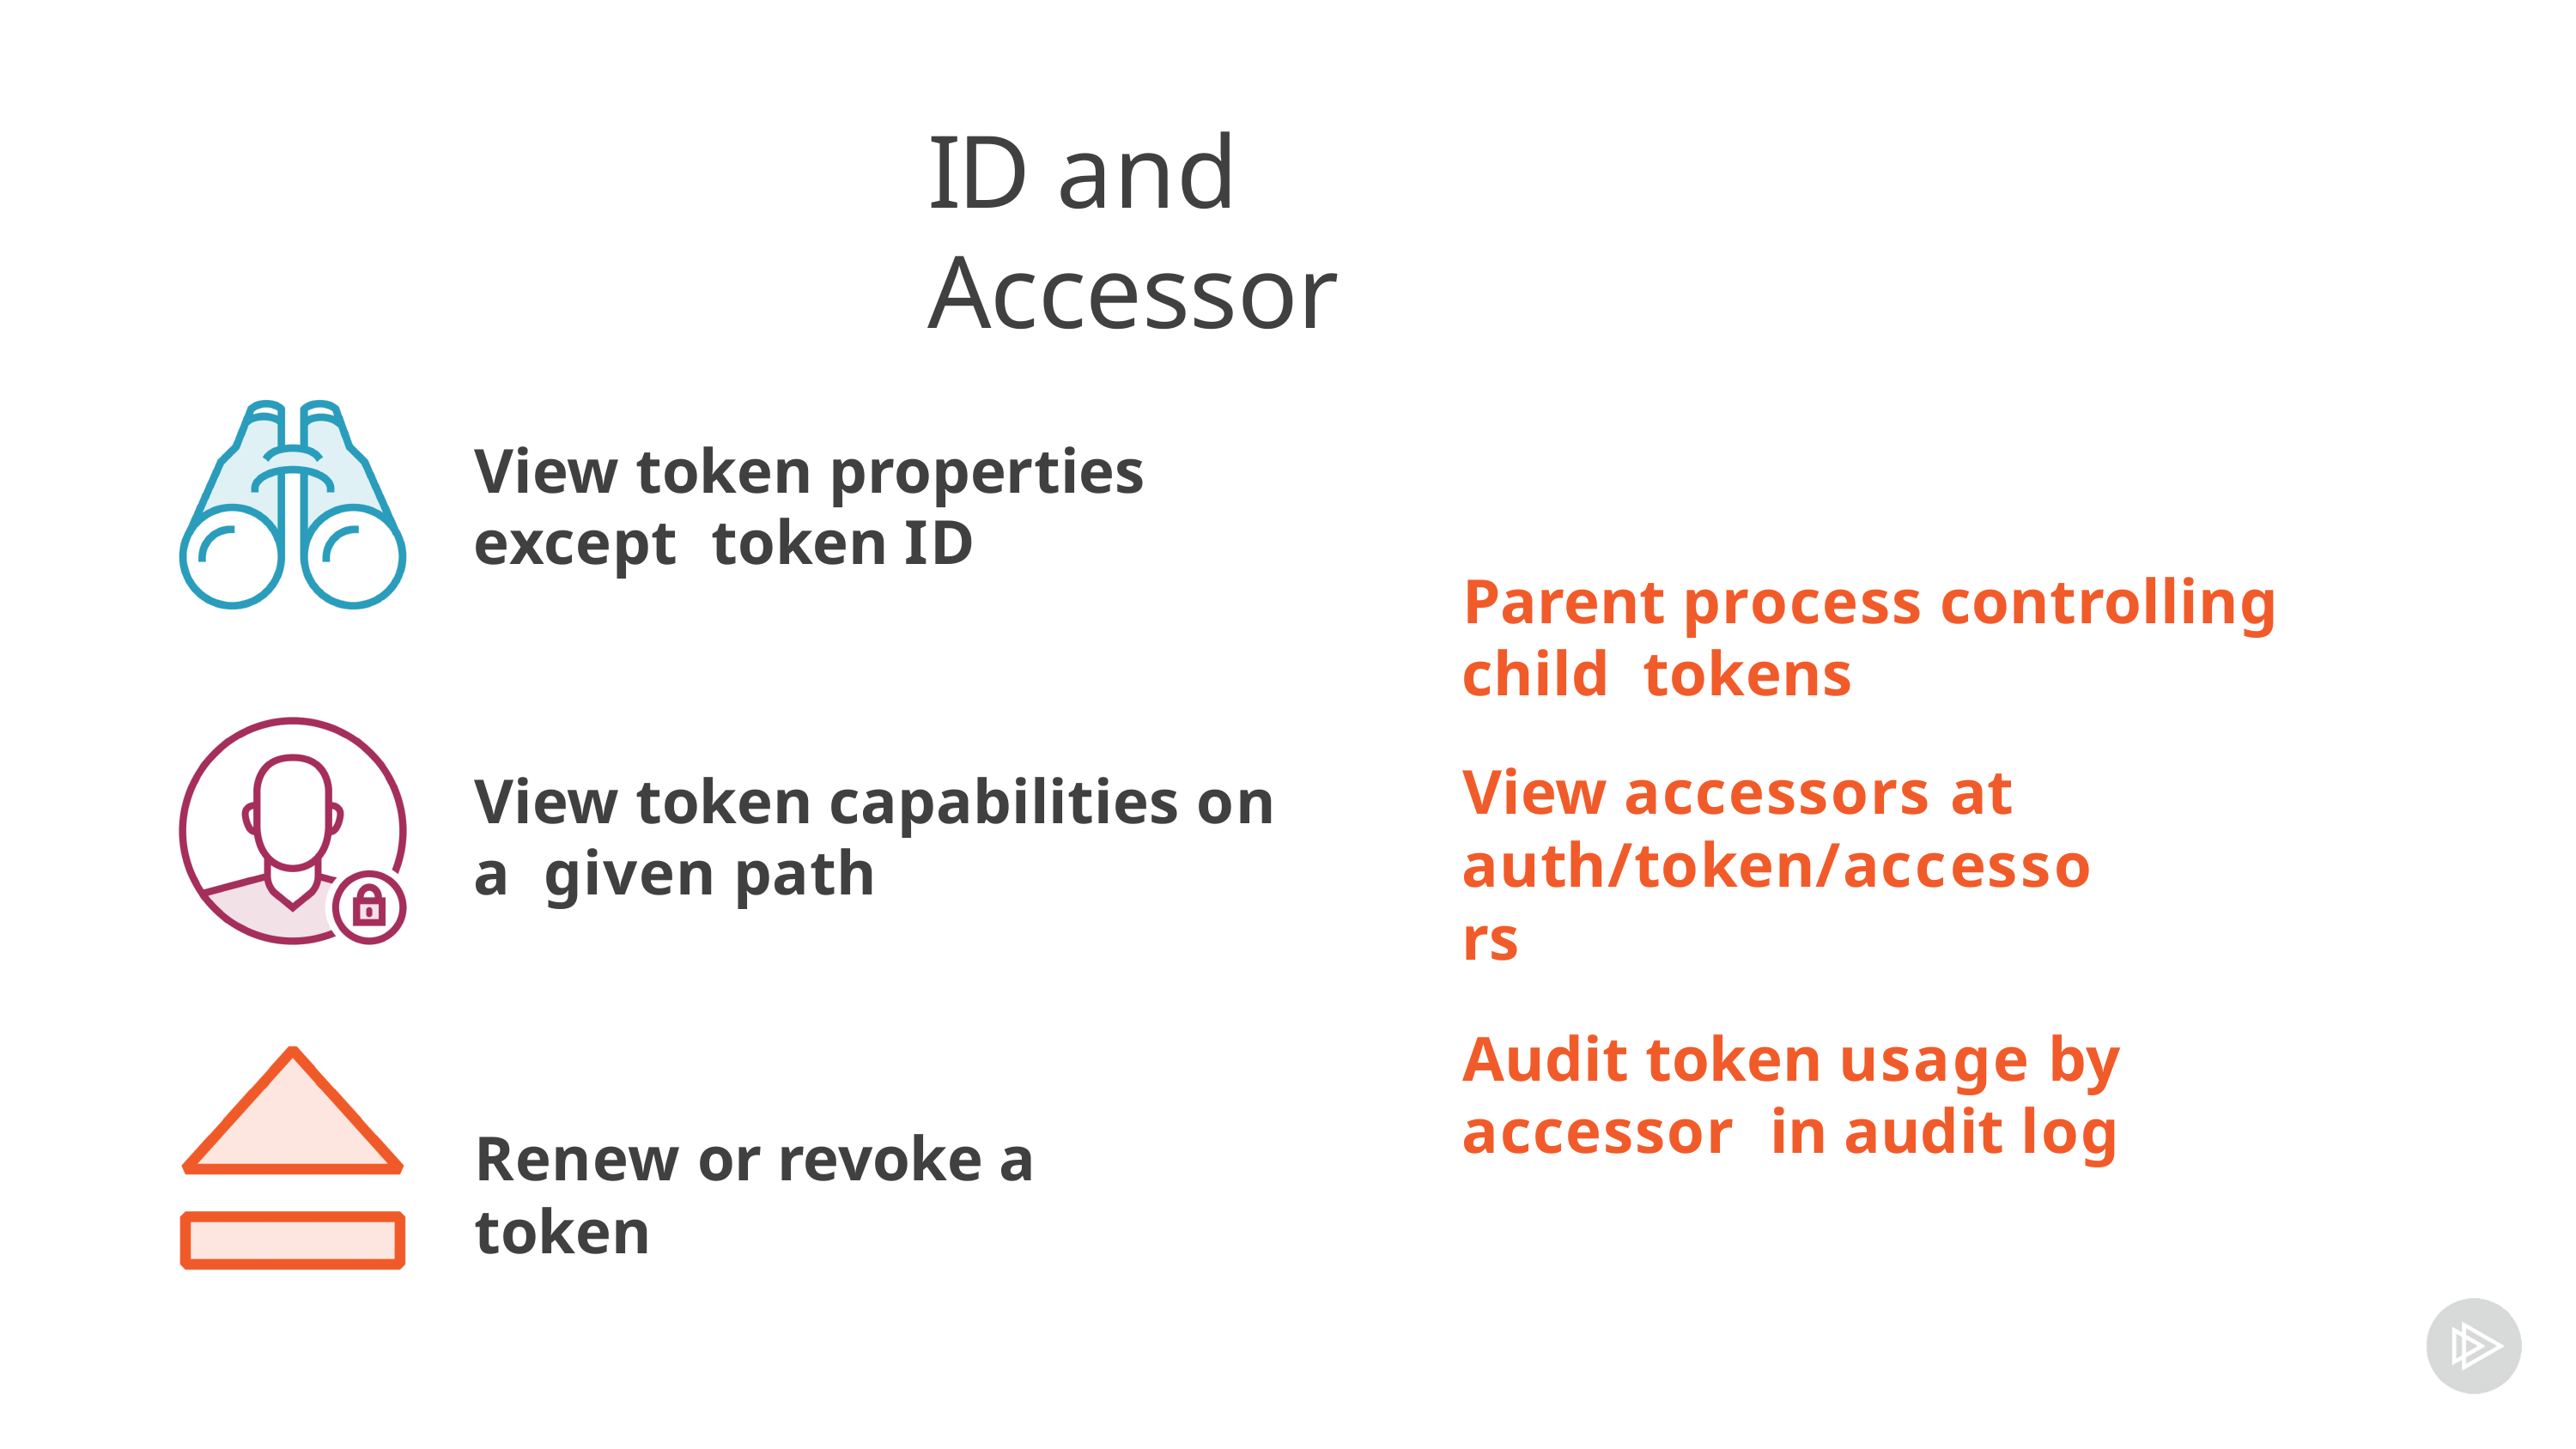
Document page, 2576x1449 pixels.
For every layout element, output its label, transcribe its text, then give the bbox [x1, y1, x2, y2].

picture [177, 1043, 409, 1273]
title ID and Accessor [925, 106, 1651, 350]
picture [177, 397, 409, 613]
text_box View token properties except token ID View token capabilities on a given path [471, 427, 1325, 907]
text_box Parent process controlling child tokens View accessors at auth/token/accessors Audit token usage by accessor in audit log [1460, 559, 2384, 1167]
picture [2427, 1298, 2522, 1394]
picture [177, 715, 409, 948]
text_box Renew or revoke a token [472, 1118, 1186, 1266]
